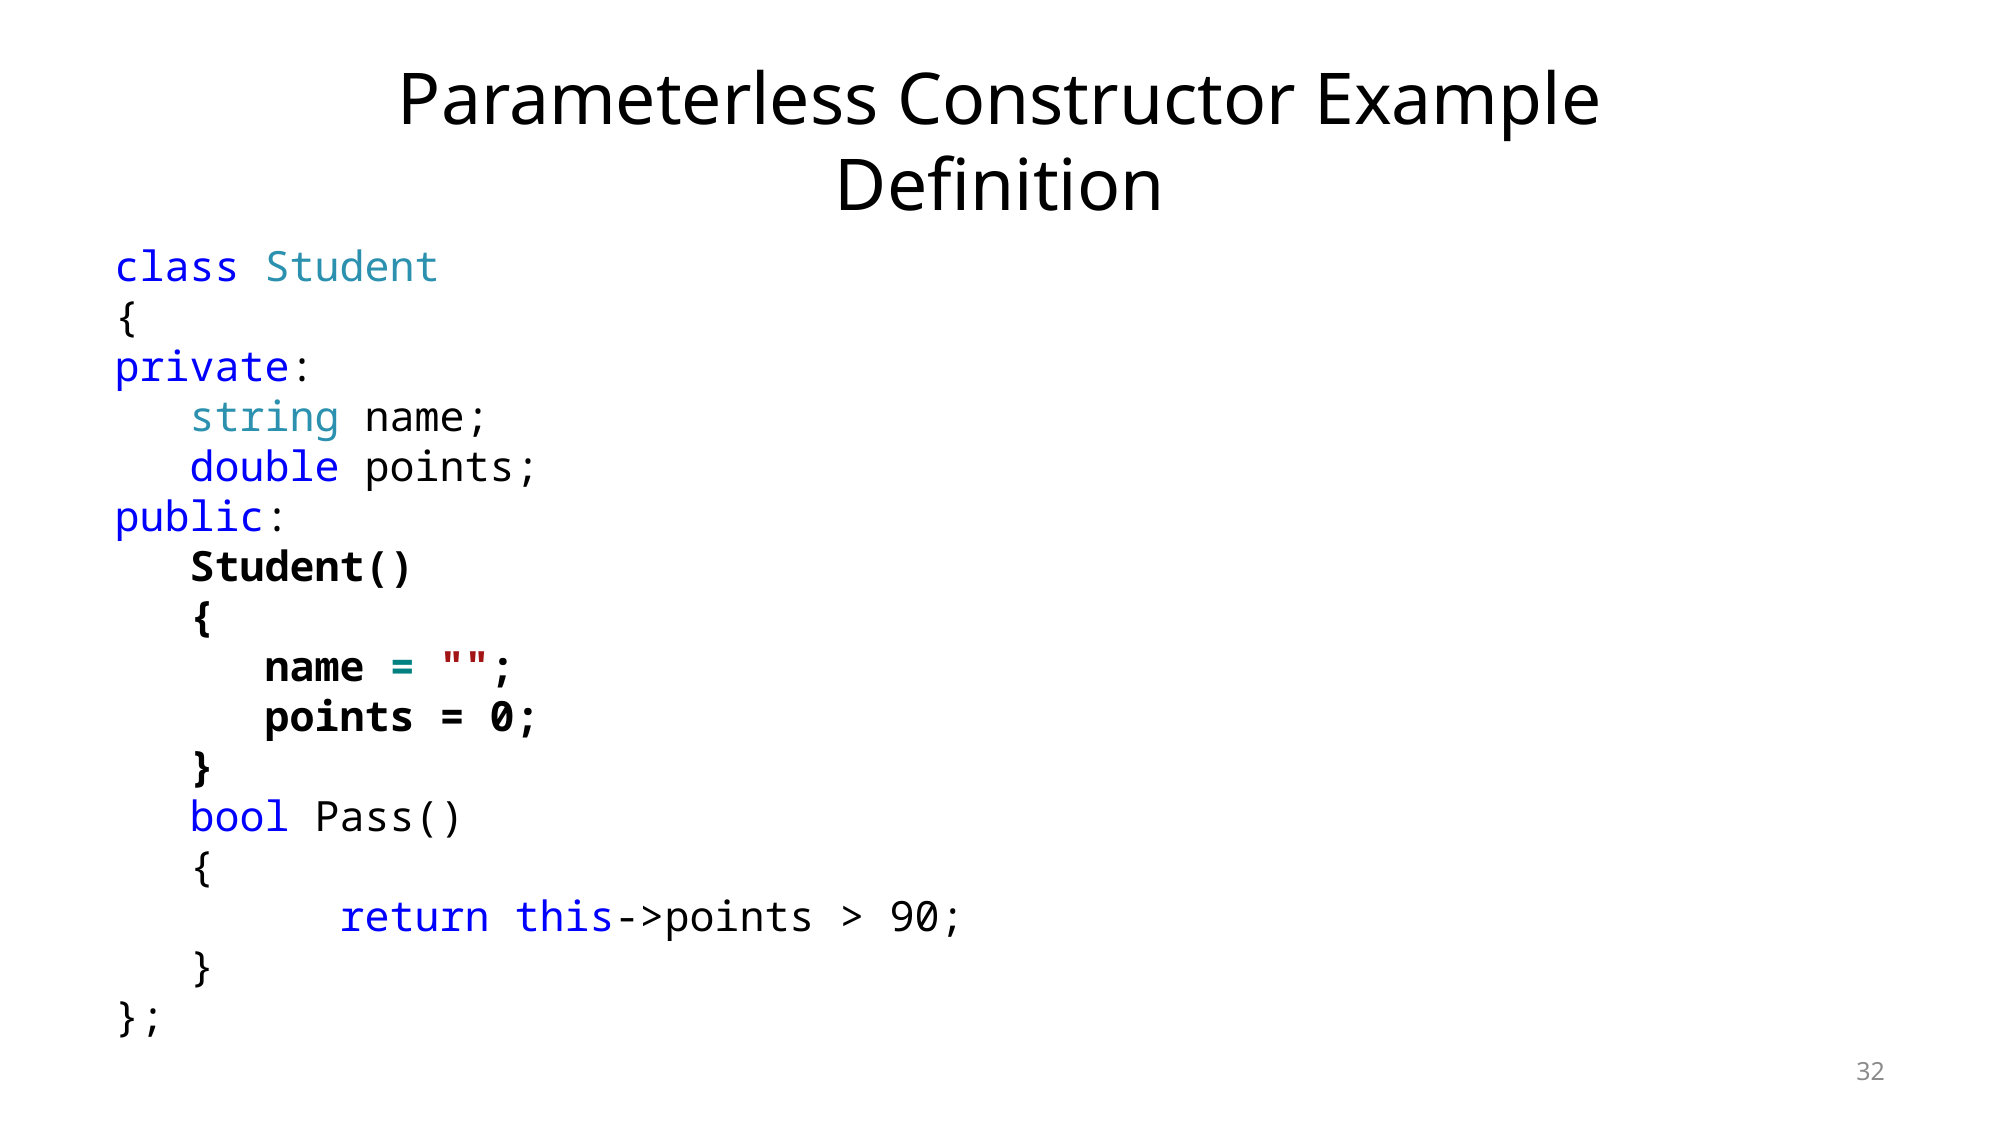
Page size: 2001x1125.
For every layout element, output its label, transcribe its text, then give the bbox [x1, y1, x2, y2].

text_box class Student { private: string name; double points; public: Student() { name = ""; points = 0; } bool Pass() { return this->points > 90; } }; [99, 232, 1900, 1048]
slide_number 32 [1433, 1048, 1900, 1103]
title Parameterless Constructor Example Definition [99, 45, 1900, 232]
